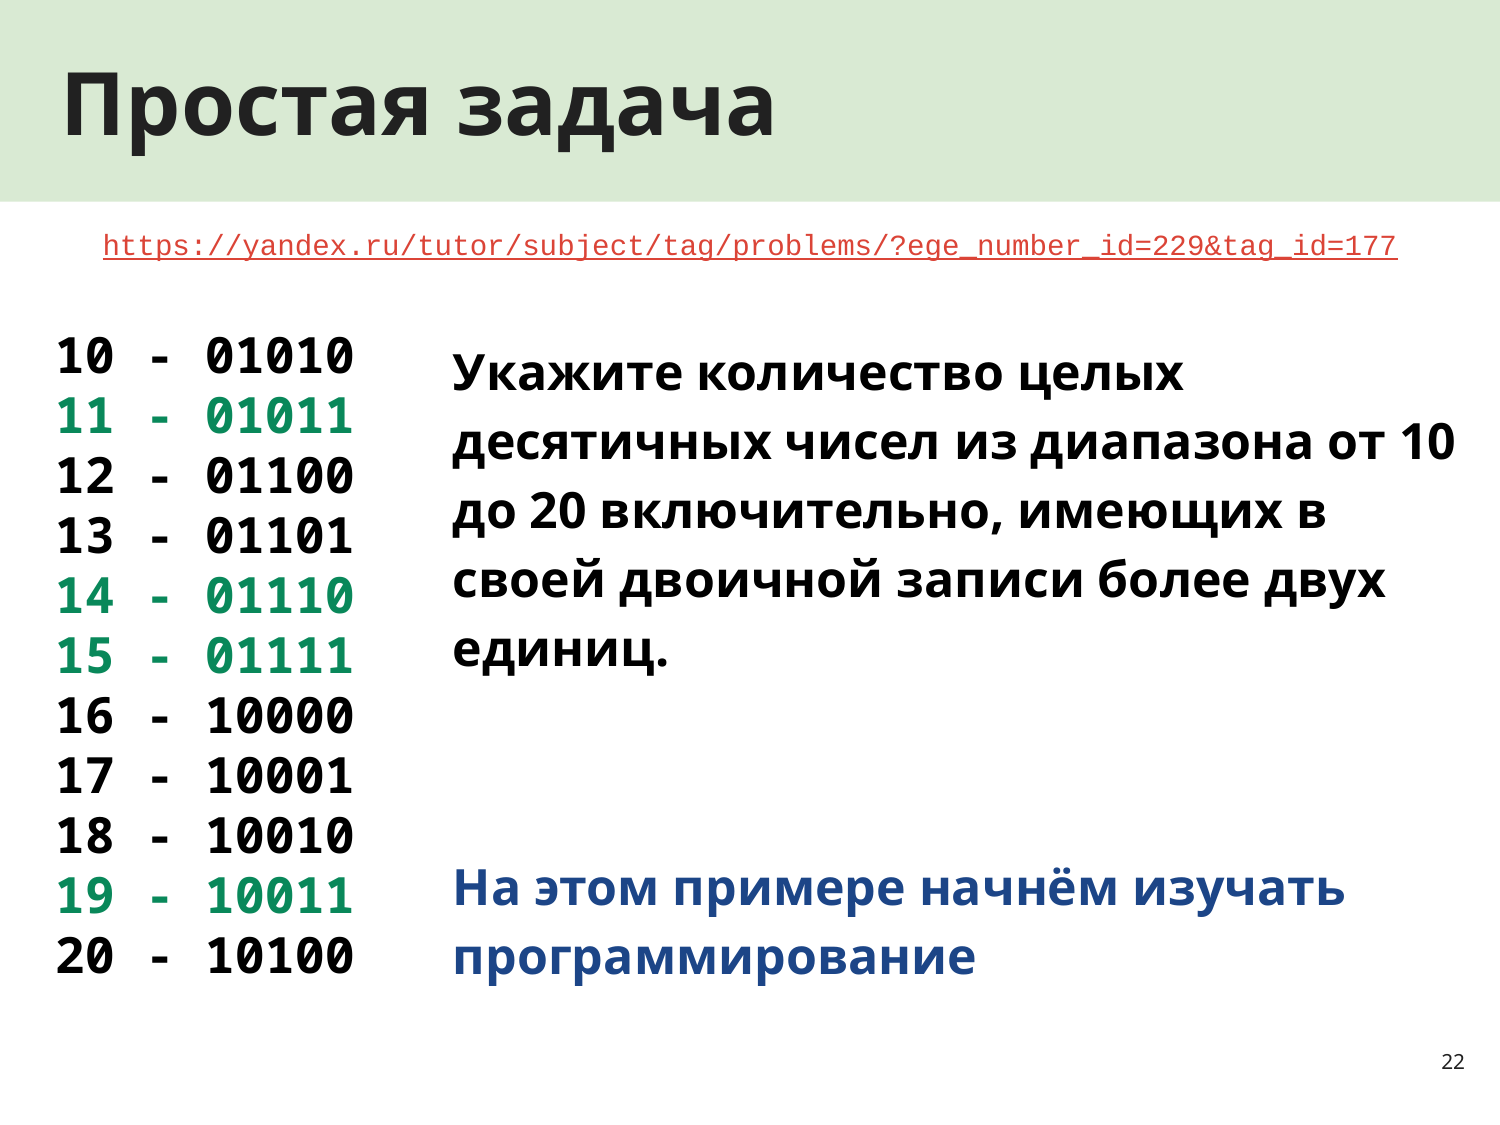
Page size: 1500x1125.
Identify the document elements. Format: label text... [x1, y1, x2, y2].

title Простая задача [0, 0, 1500, 202]
slide_number ‹#› [1389, 1034, 1480, 1106]
text_box На этом примере начнём изучать программирование [437, 831, 1500, 1034]
text_box Укажите количество целых десятичных чисел из диапазона от 10 до 20 включительно, имеющих в своей двоичной записи более двух единиц. [437, 316, 1500, 671]
list https://yandex.ru/tutor/subject/tag/problems/?ege_number_id=229&tag_id=177 [0, 206, 1500, 293]
text_box 10 - 01010 11 - 01011 12 - 01100 13 - 01101 14 - 01110 15 - 01111 16 - 10000 17 - 10001 18 - 10010 19 - 10011 20 - 10100 [39, 308, 389, 1106]
